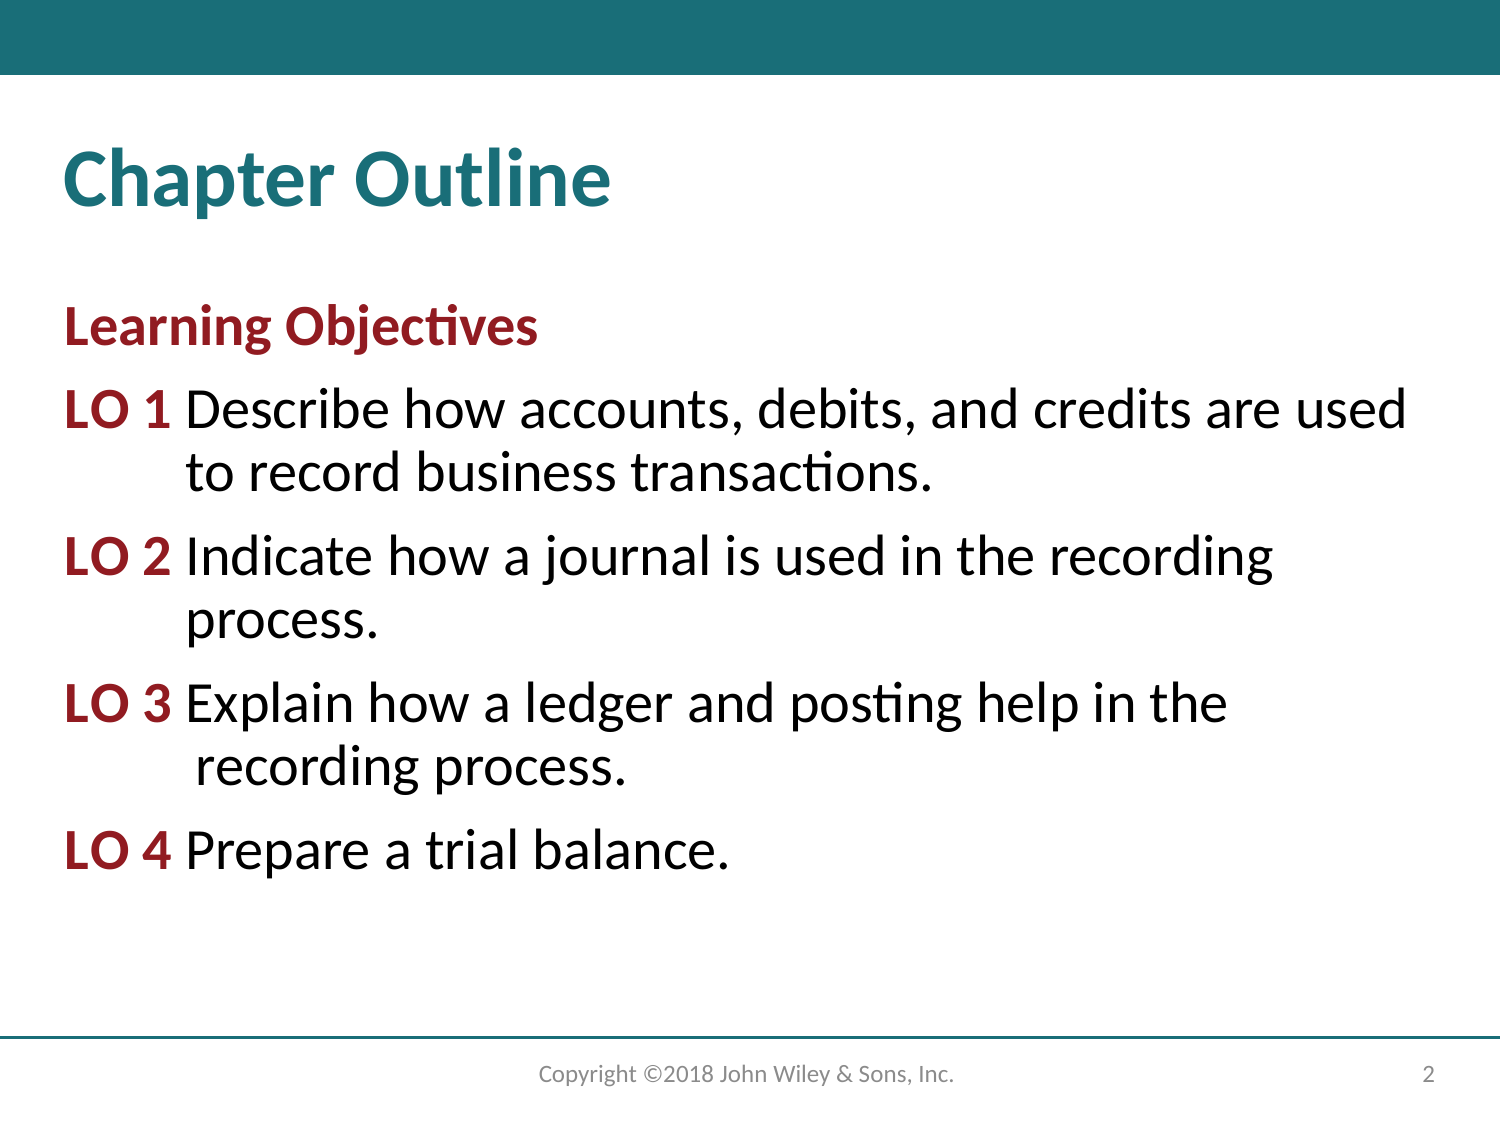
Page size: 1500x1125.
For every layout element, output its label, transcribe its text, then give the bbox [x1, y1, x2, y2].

title Chapter Outline [48, 127, 1450, 238]
list Learning Objectives L O 1 Describe how accounts, debits, and credits are used to record business transactions. L O 2 Indicate how a journal is used in the recording process. L O 3 Explain how a ledger and posting help in the recording process. L O 4 Prepare a trial balance. [50, 287, 1450, 925]
slide_number 2 [1059, 1042, 1450, 1103]
footer Copyright ©2018 John Wiley & Sons, Inc. [496, 1042, 1004, 1103]
